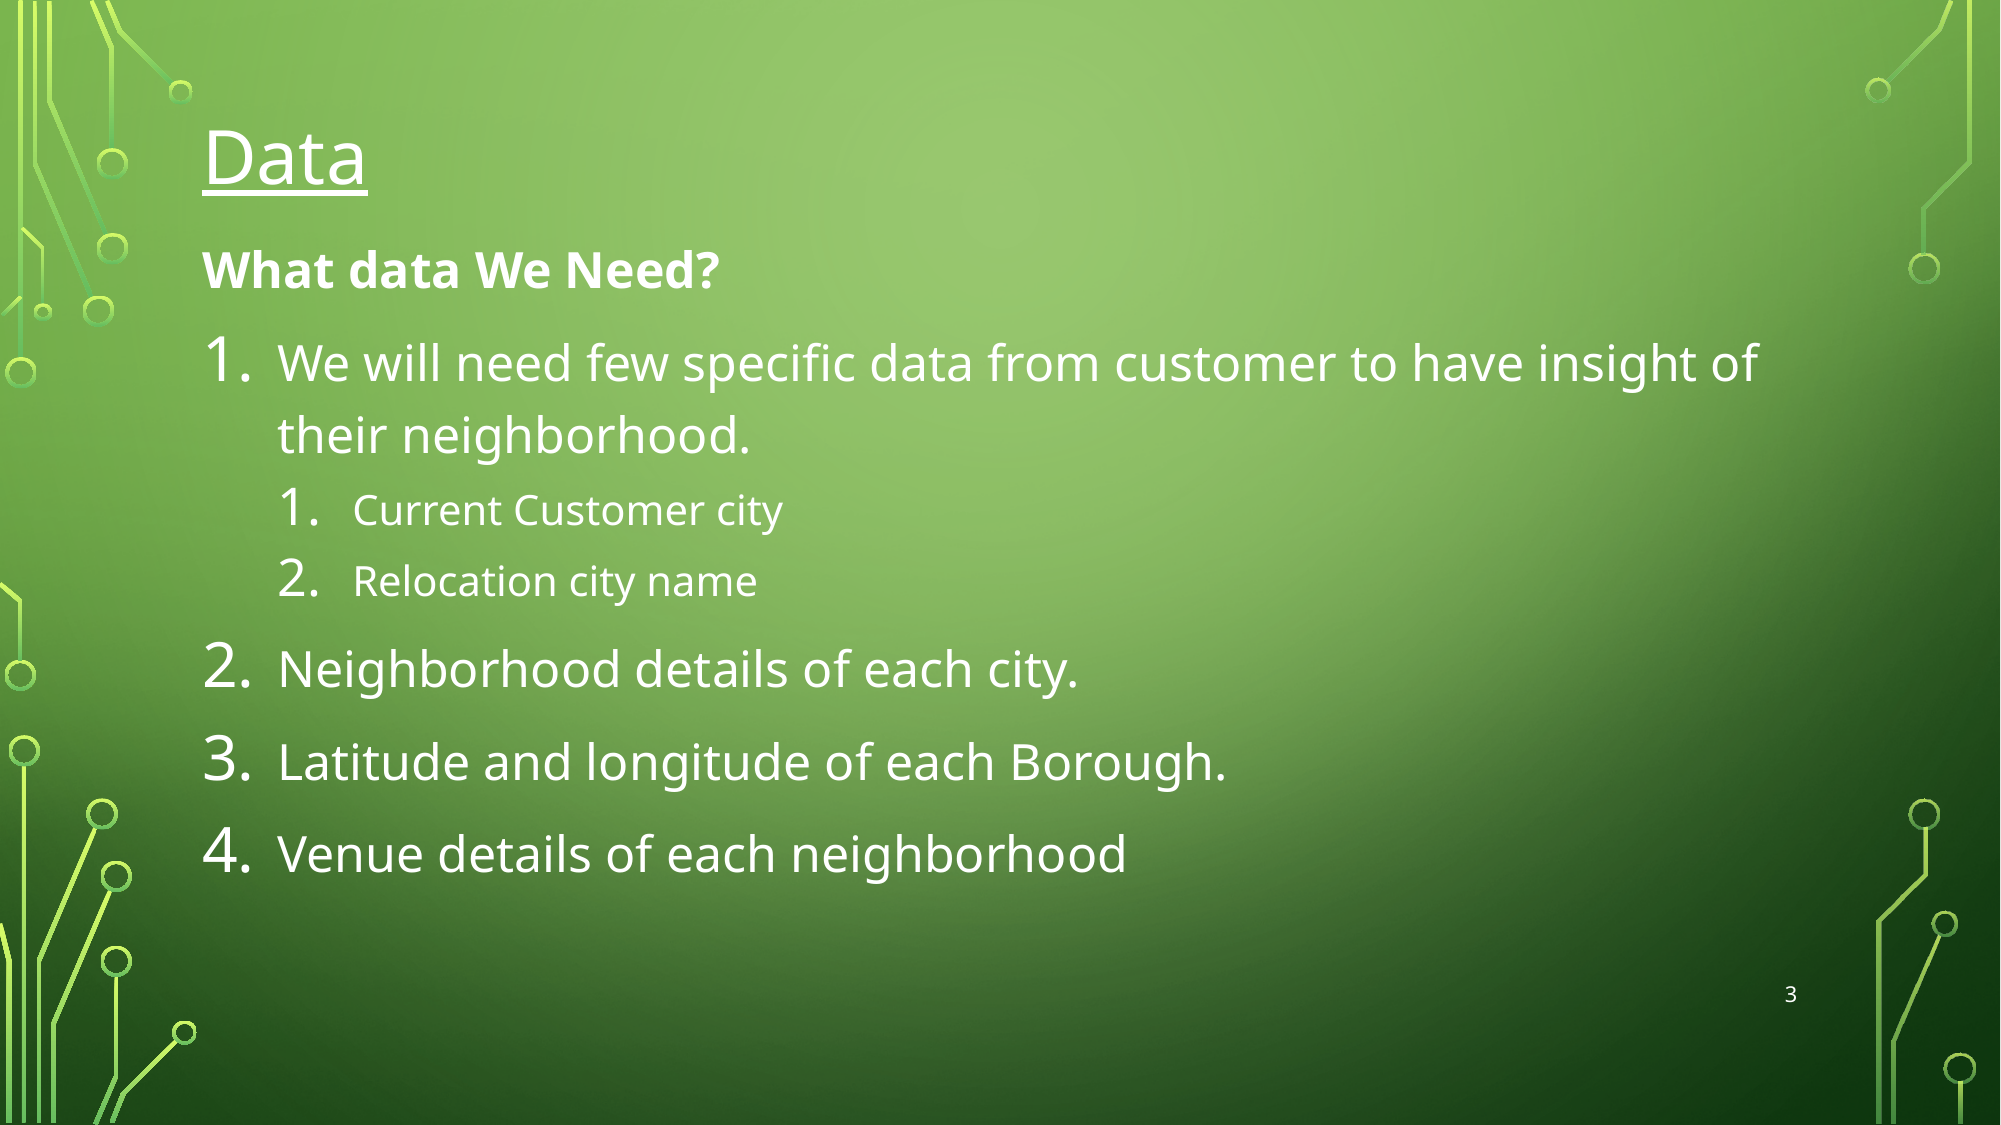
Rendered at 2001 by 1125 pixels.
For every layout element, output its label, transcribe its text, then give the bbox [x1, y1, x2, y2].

list What data We Need? We will need few specific data from customer to have insight of their neighborhood. Current Customer city Relocation city name Neighborhood details of each city. Latitude and longitude of each Borough. Venue details of each neighborhood [187, 219, 1813, 1075]
slide_number 3 [1685, 965, 1813, 1025]
title Data [187, 101, 1813, 219]
